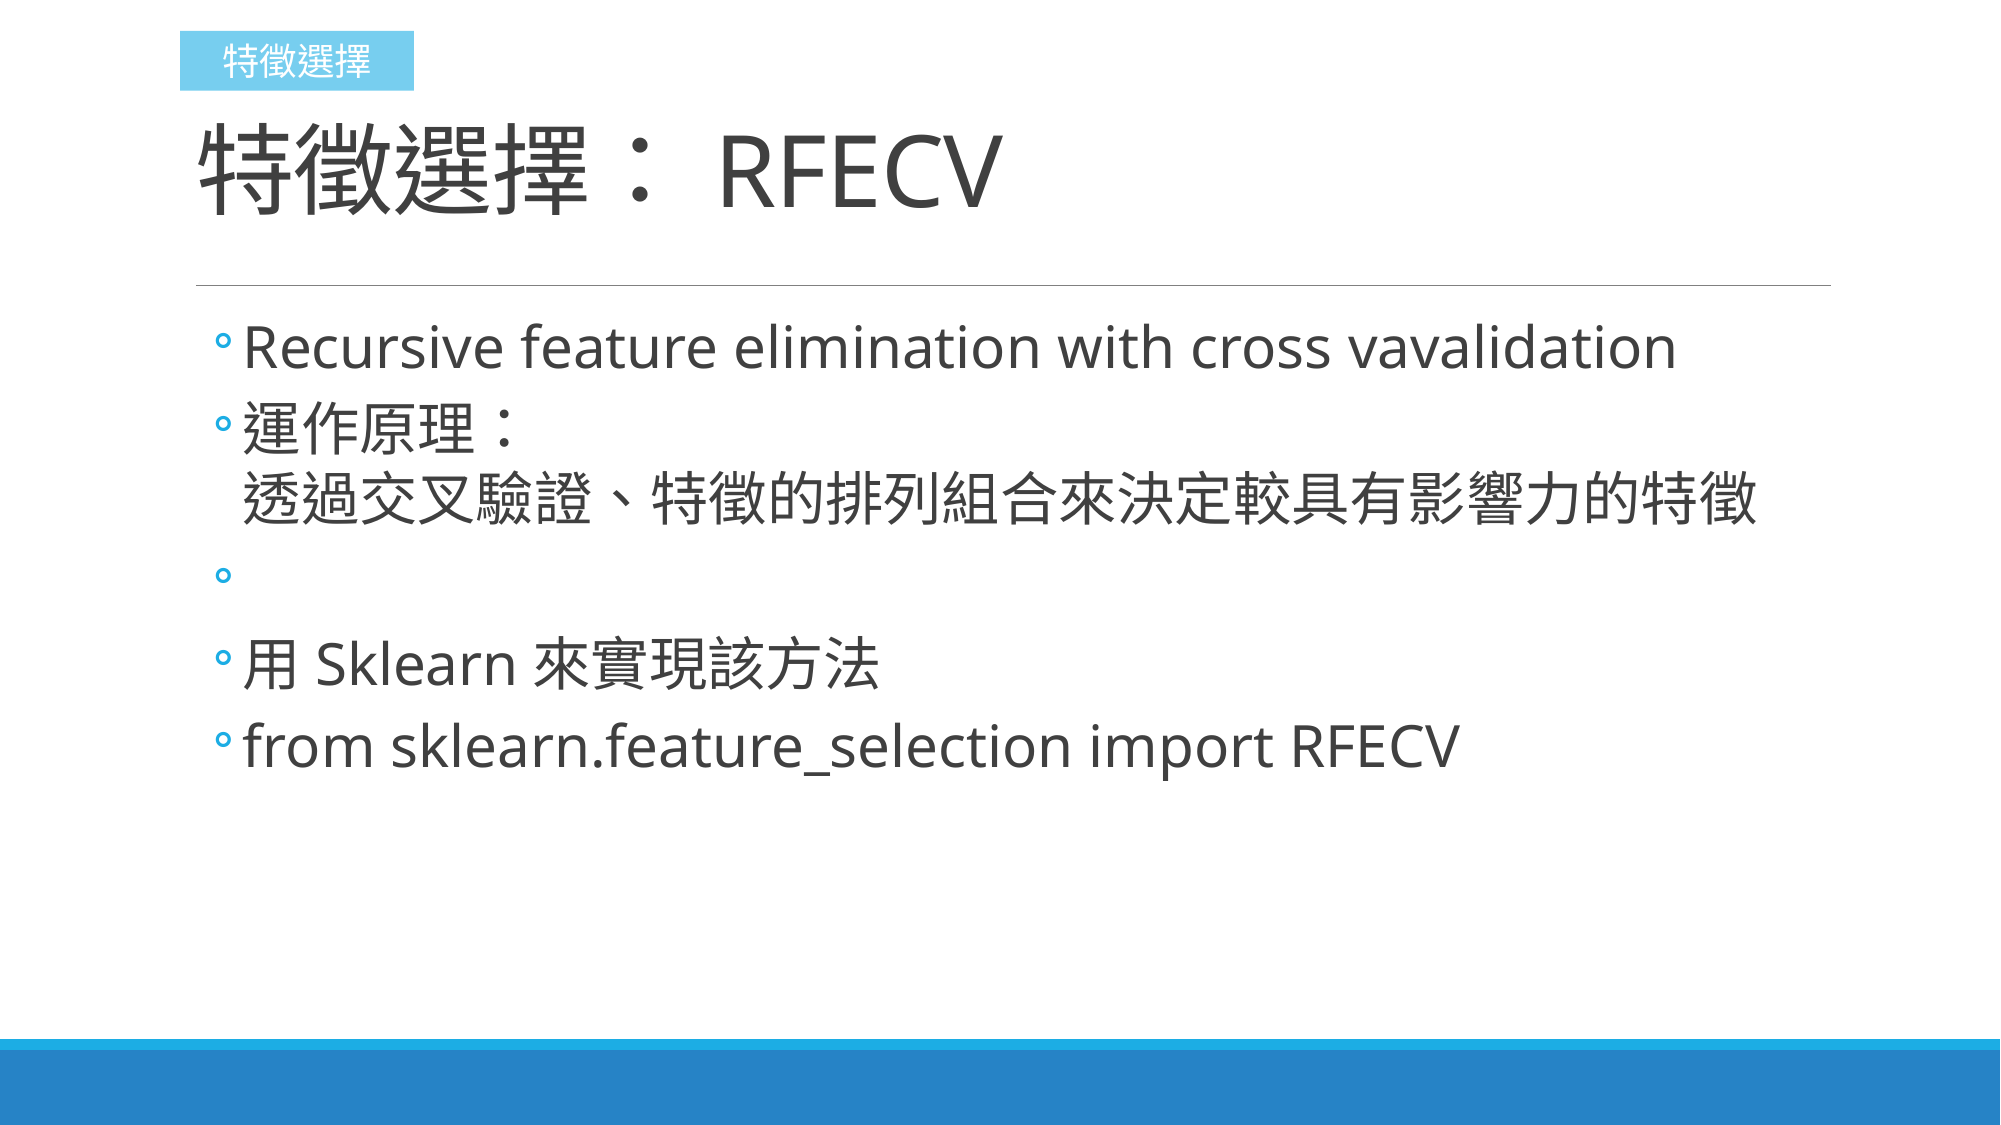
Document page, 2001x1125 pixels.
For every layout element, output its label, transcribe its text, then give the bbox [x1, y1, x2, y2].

title 特徵選擇：RFECV [180, 117, 1830, 235]
text_box 特徵選擇 [180, 30, 414, 91]
list Recursive feature elimination with cross vavalidation 運作原理： 透過交叉驗證、特徵的排列組合來決定較具有影響力的特徵 用Sklearn來實現該方法 from sklearn.feature_selection import RFECV [180, 302, 1888, 1041]
